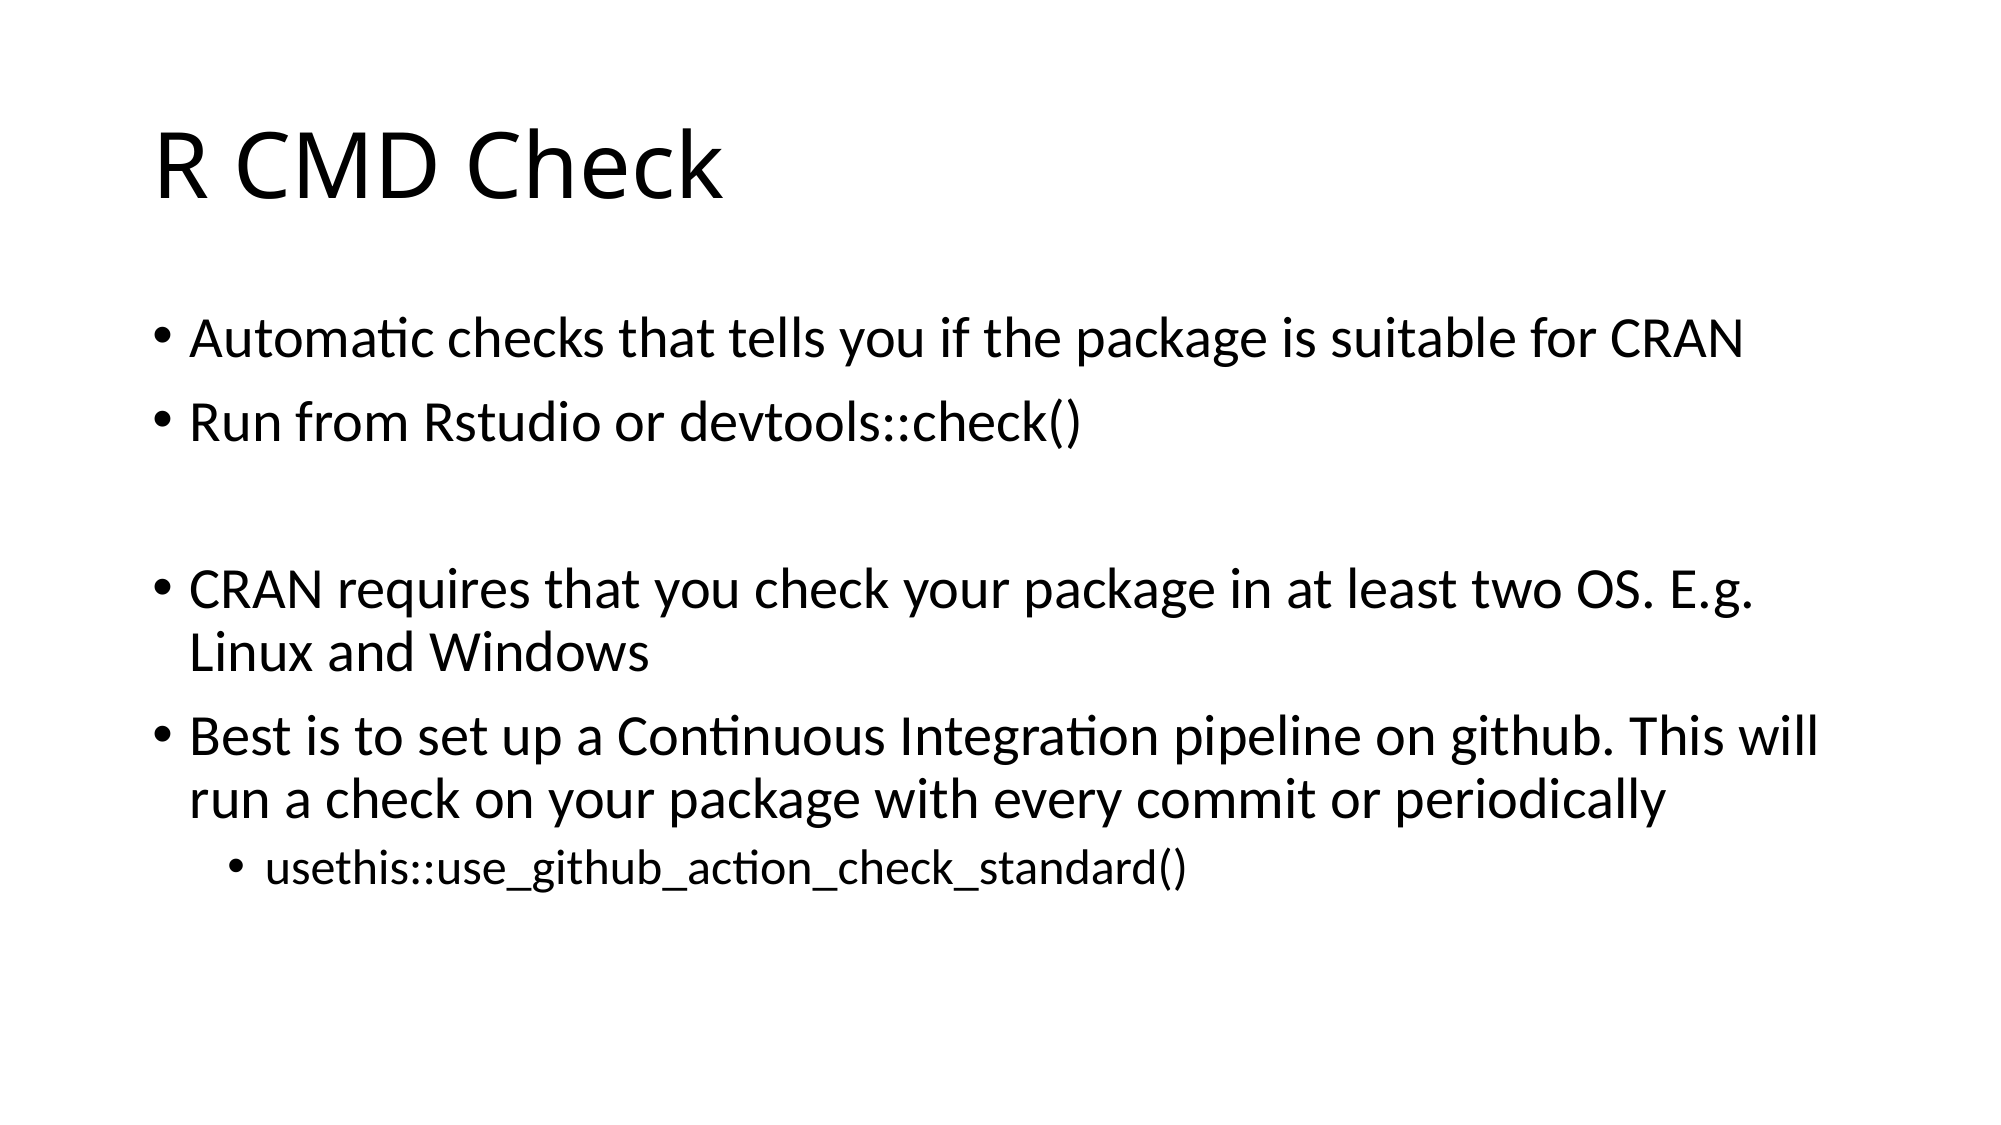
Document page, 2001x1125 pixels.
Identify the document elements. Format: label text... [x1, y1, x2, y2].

title R CMD Check [137, 59, 1863, 278]
list Automatic checks that tells you if the package is suitable for CRAN Run from Rstudio or devtools::check() CRAN requires that you check your package in at least two OS. E.g. Linux and Windows Best is to set up a Continuous Integration pipeline on github. This will run a check on your package with every commit or periodically usethis::use_github_action_check_standard() [137, 299, 1863, 1014]
